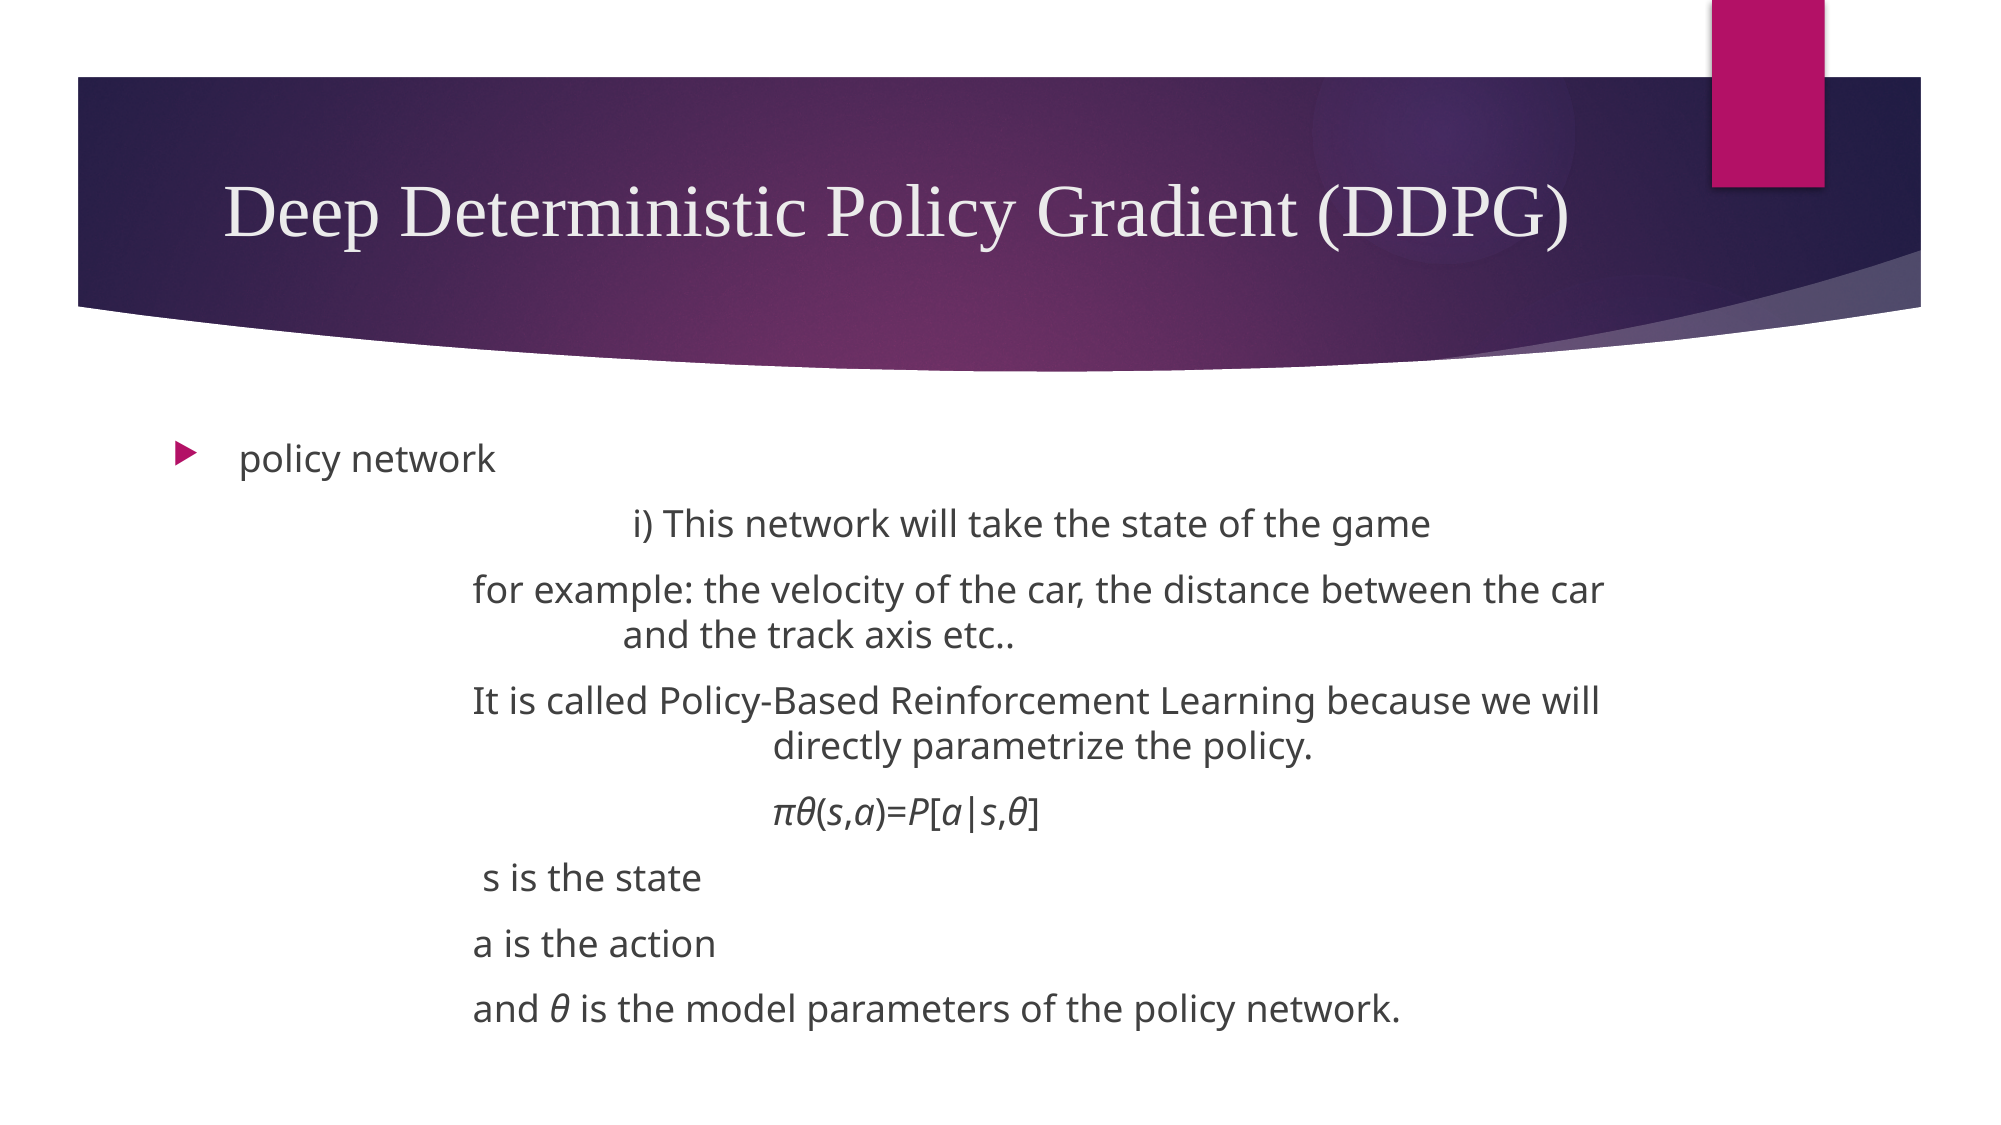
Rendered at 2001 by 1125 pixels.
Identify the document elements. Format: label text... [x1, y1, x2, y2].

list policy network i) This network will take the state of the game for example: the velocity of the car, the distance between the car and the track axis etc.. It is called Policy-Based Reinforcement Learning because we will directly parametrize the policy. π​θ​​(s,a)=P[a∣s,θ] s is the state a is the action and θ is the model parameters of the policy network. [157, 427, 1638, 1069]
title Deep Deterministic Policy Gradient (DDPG) [189, 137, 1627, 276]
